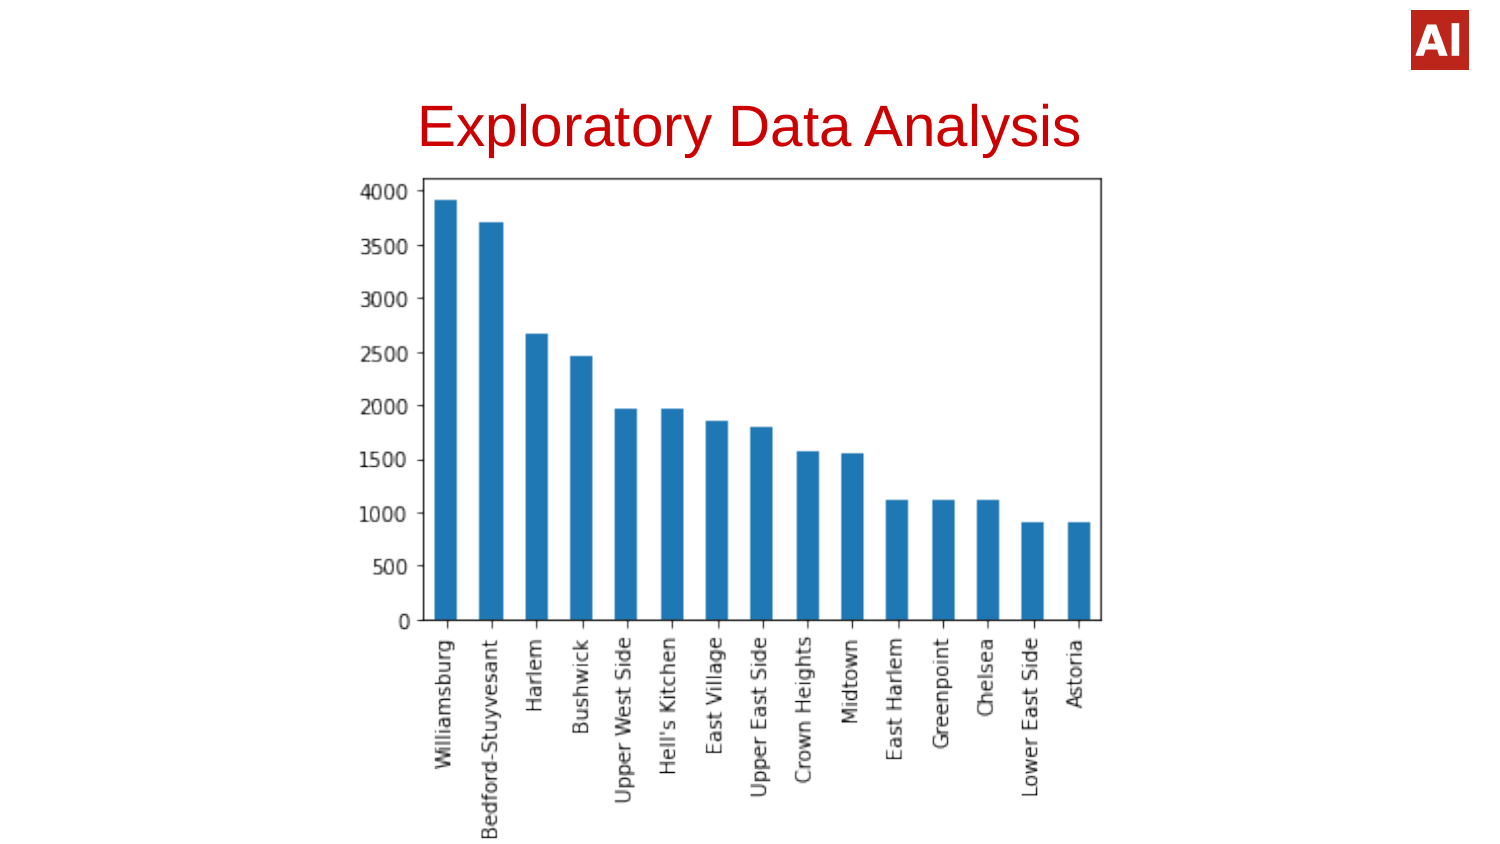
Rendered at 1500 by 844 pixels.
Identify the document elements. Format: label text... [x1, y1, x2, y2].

picture [1411, 10, 1469, 70]
picture [343, 166, 1115, 844]
title Exploratory Data Analysis [51, 72, 1449, 167]
